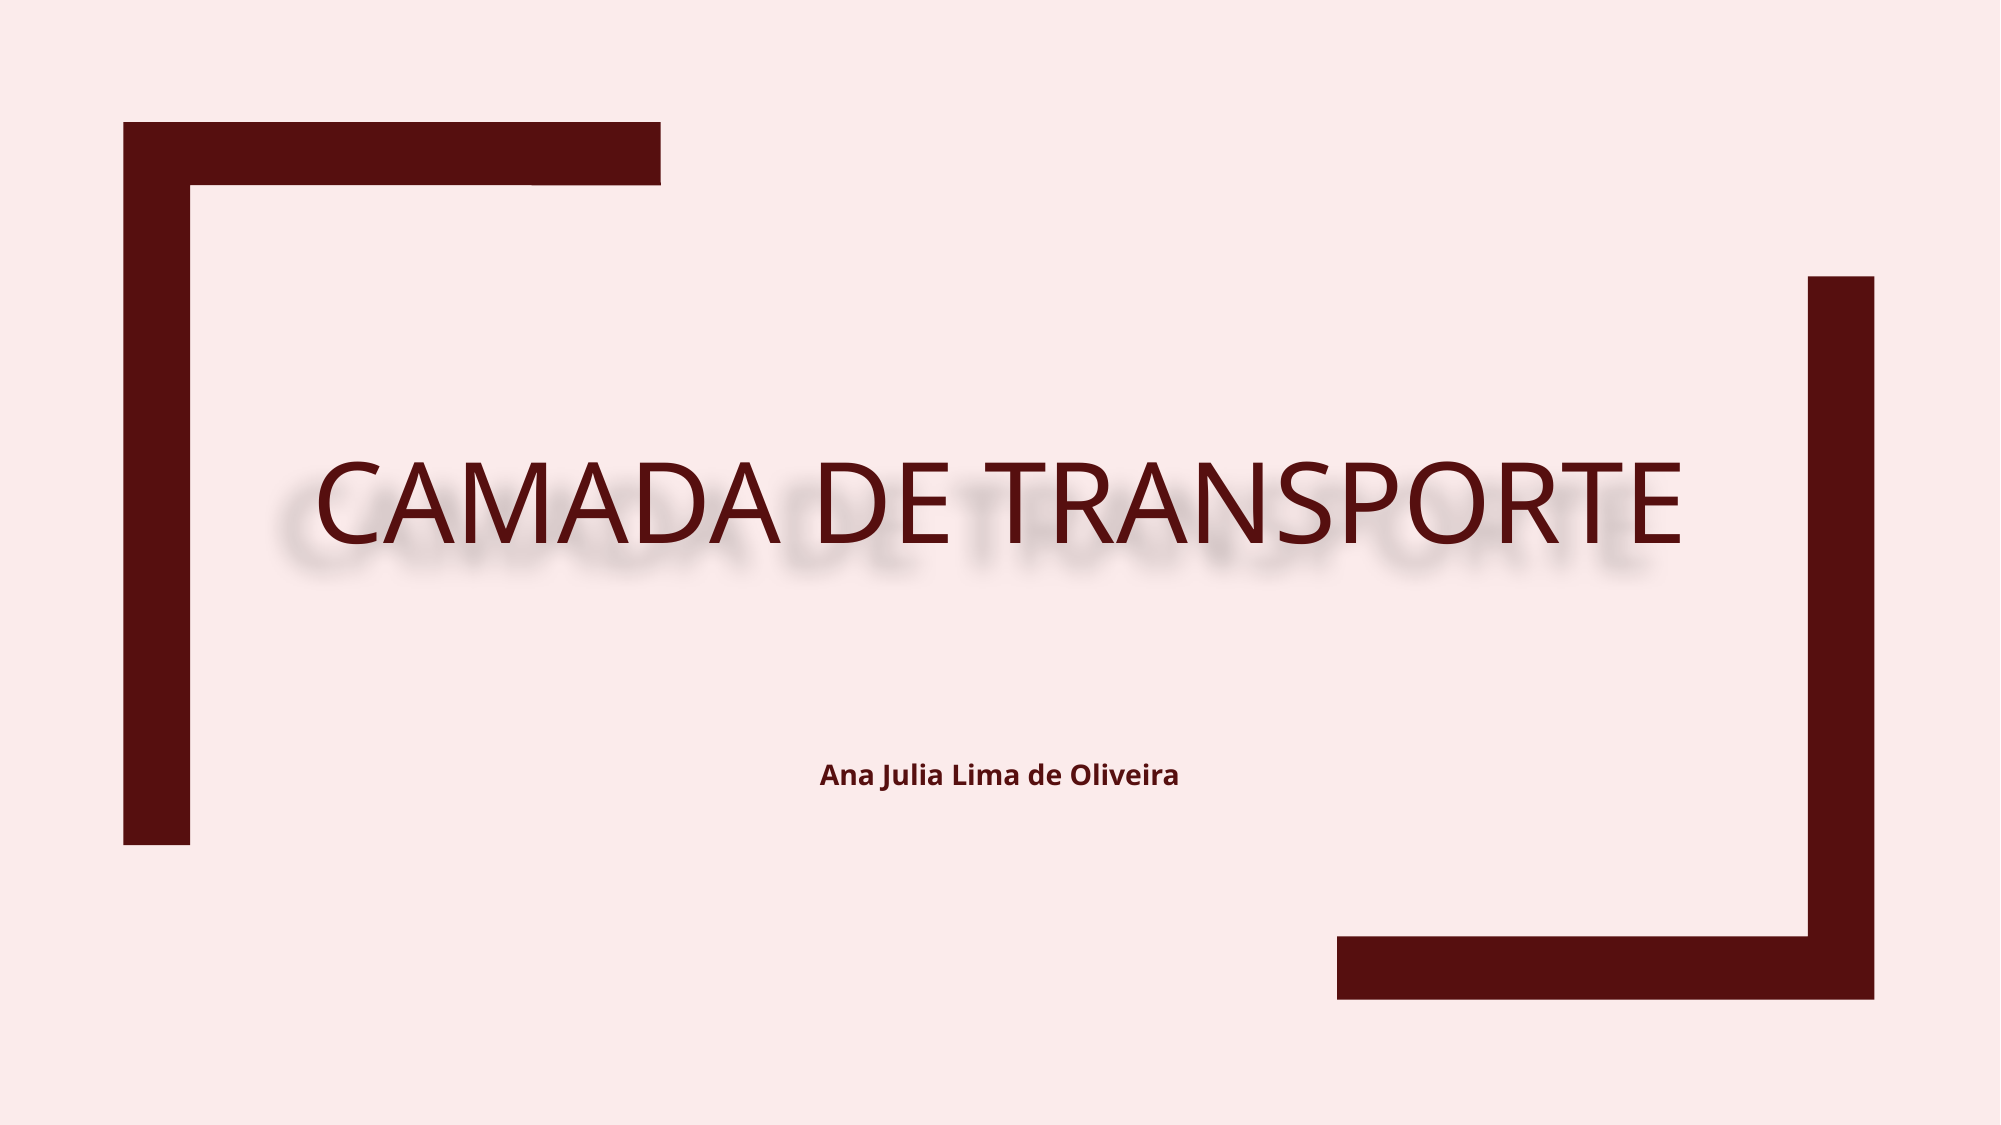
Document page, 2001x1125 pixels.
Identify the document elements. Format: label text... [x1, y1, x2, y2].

title Camada de transporte [271, 403, 1729, 576]
subtitle Ana Julia Lima de Oliveira [278, 745, 1722, 800]
